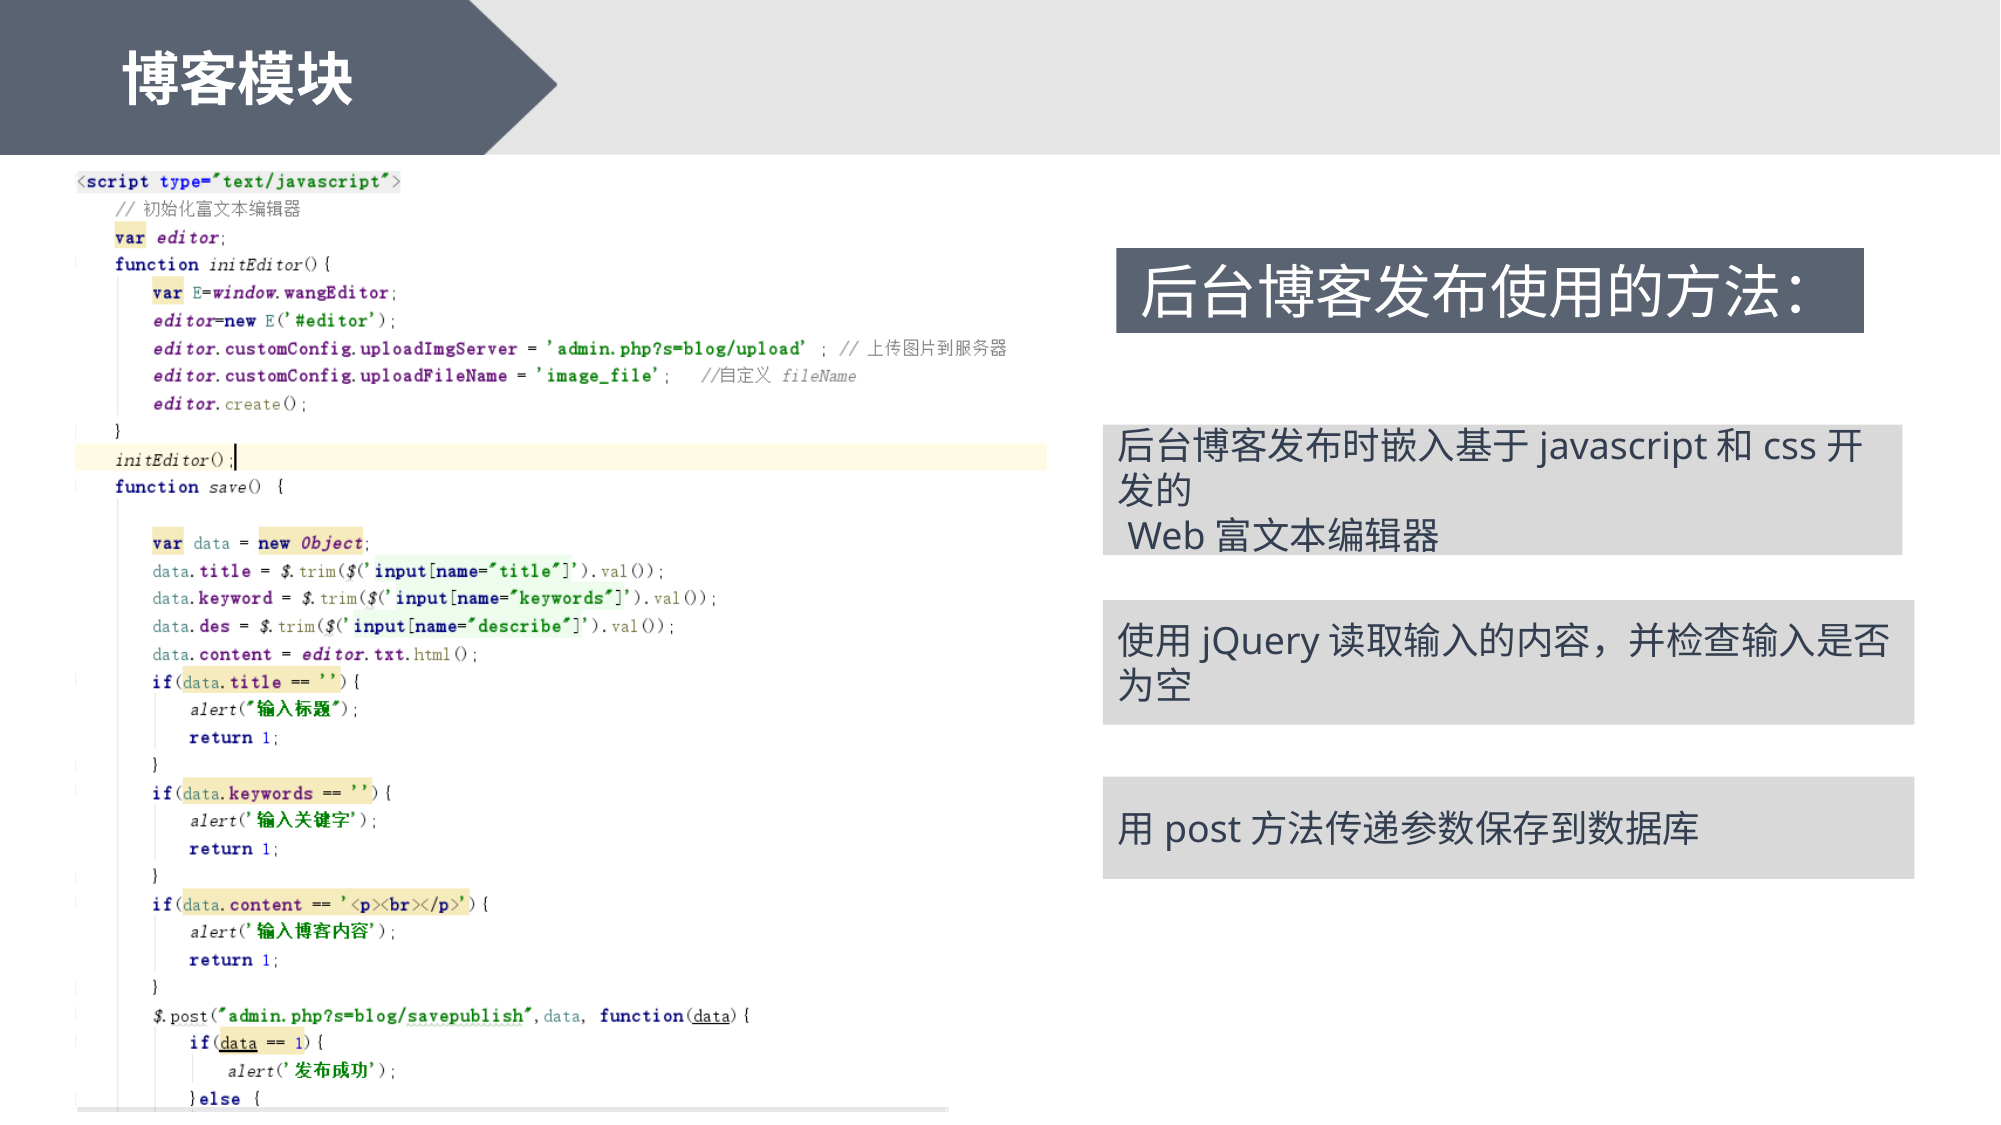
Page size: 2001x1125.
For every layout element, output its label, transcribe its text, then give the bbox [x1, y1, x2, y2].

text_box [0, 0, 2000, 156]
picture [75, 171, 1047, 1112]
text_box 后台博客发布时嵌入基于javascript和css开发的 Web富文本编辑器 [1102, 424, 1903, 556]
text_box 用post方法传递参数保存到数据库 [1102, 776, 1915, 880]
text_box 使用jQuery读取输入的内容，并检查输入是否为空 [1102, 599, 1915, 726]
picture [0, 0, 558, 155]
text_box 后台博客发布使用的方法： [1116, 248, 1864, 333]
